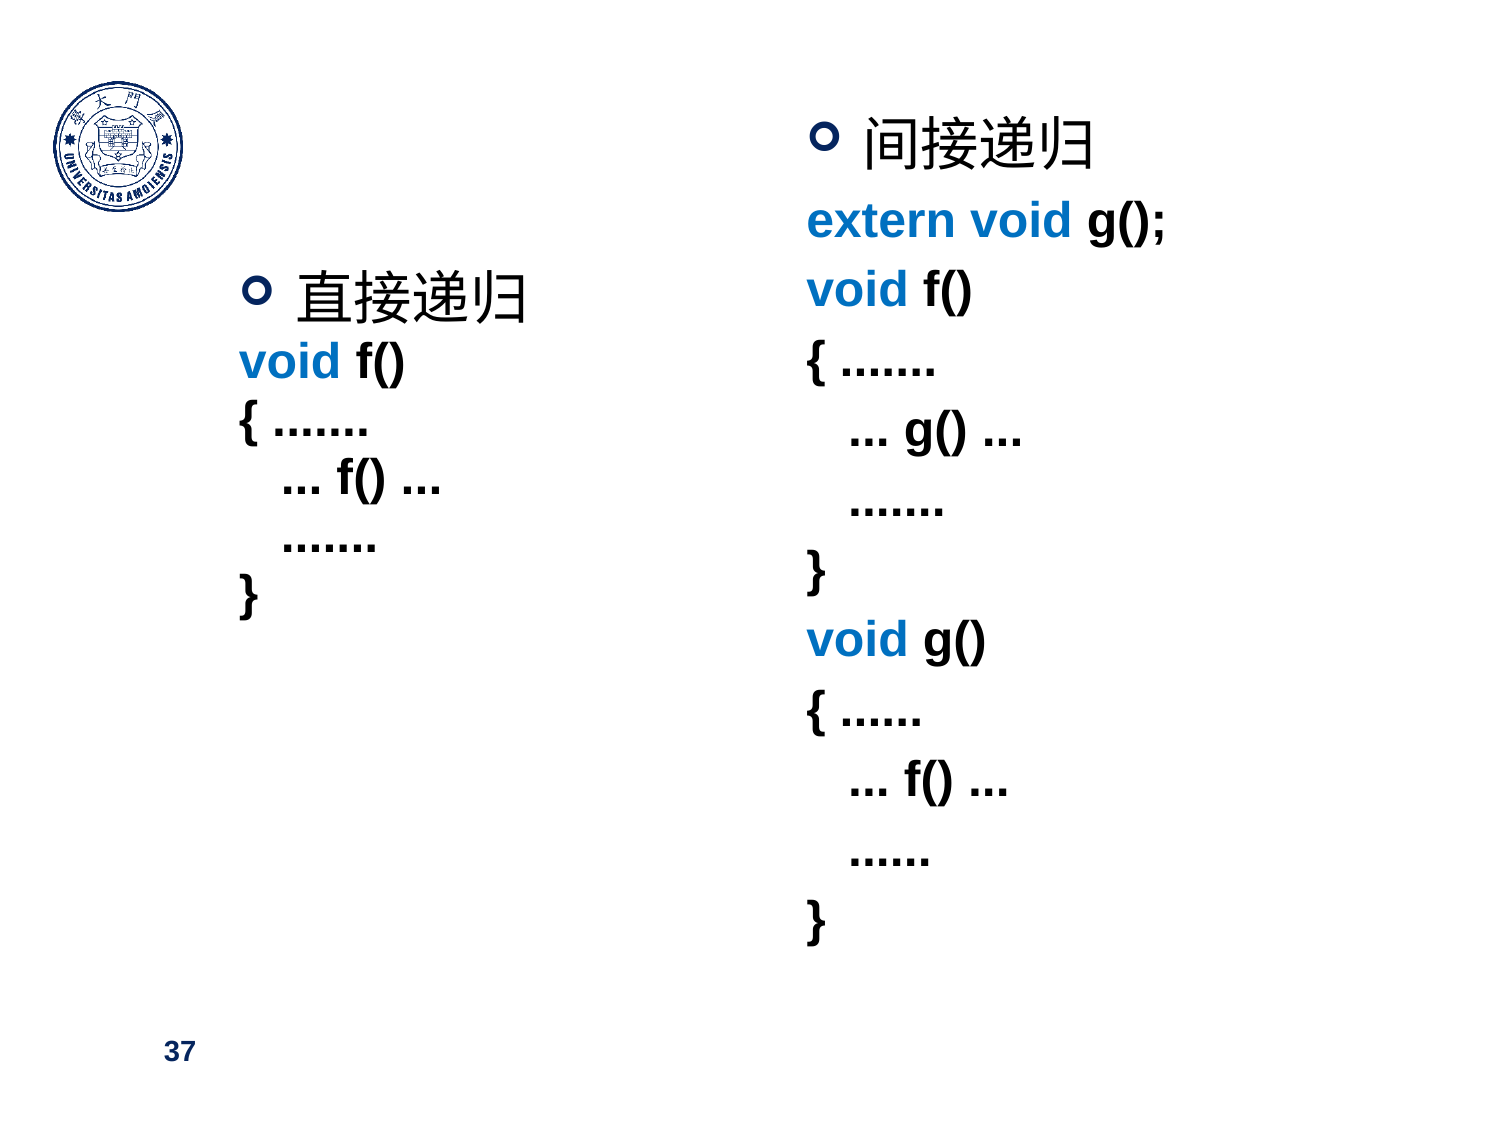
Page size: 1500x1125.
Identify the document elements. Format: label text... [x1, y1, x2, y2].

slide_number 37 [148, 1024, 462, 1101]
picture [53, 81, 183, 212]
text_box 间接递归 extern void g(); void f() { ....... ... g() ... ....... } void g() { ...... ... f() ... ...... } [791, 113, 1290, 1047]
list 直接递归 void f() { ....... ... f() ... ....... } [223, 267, 709, 736]
